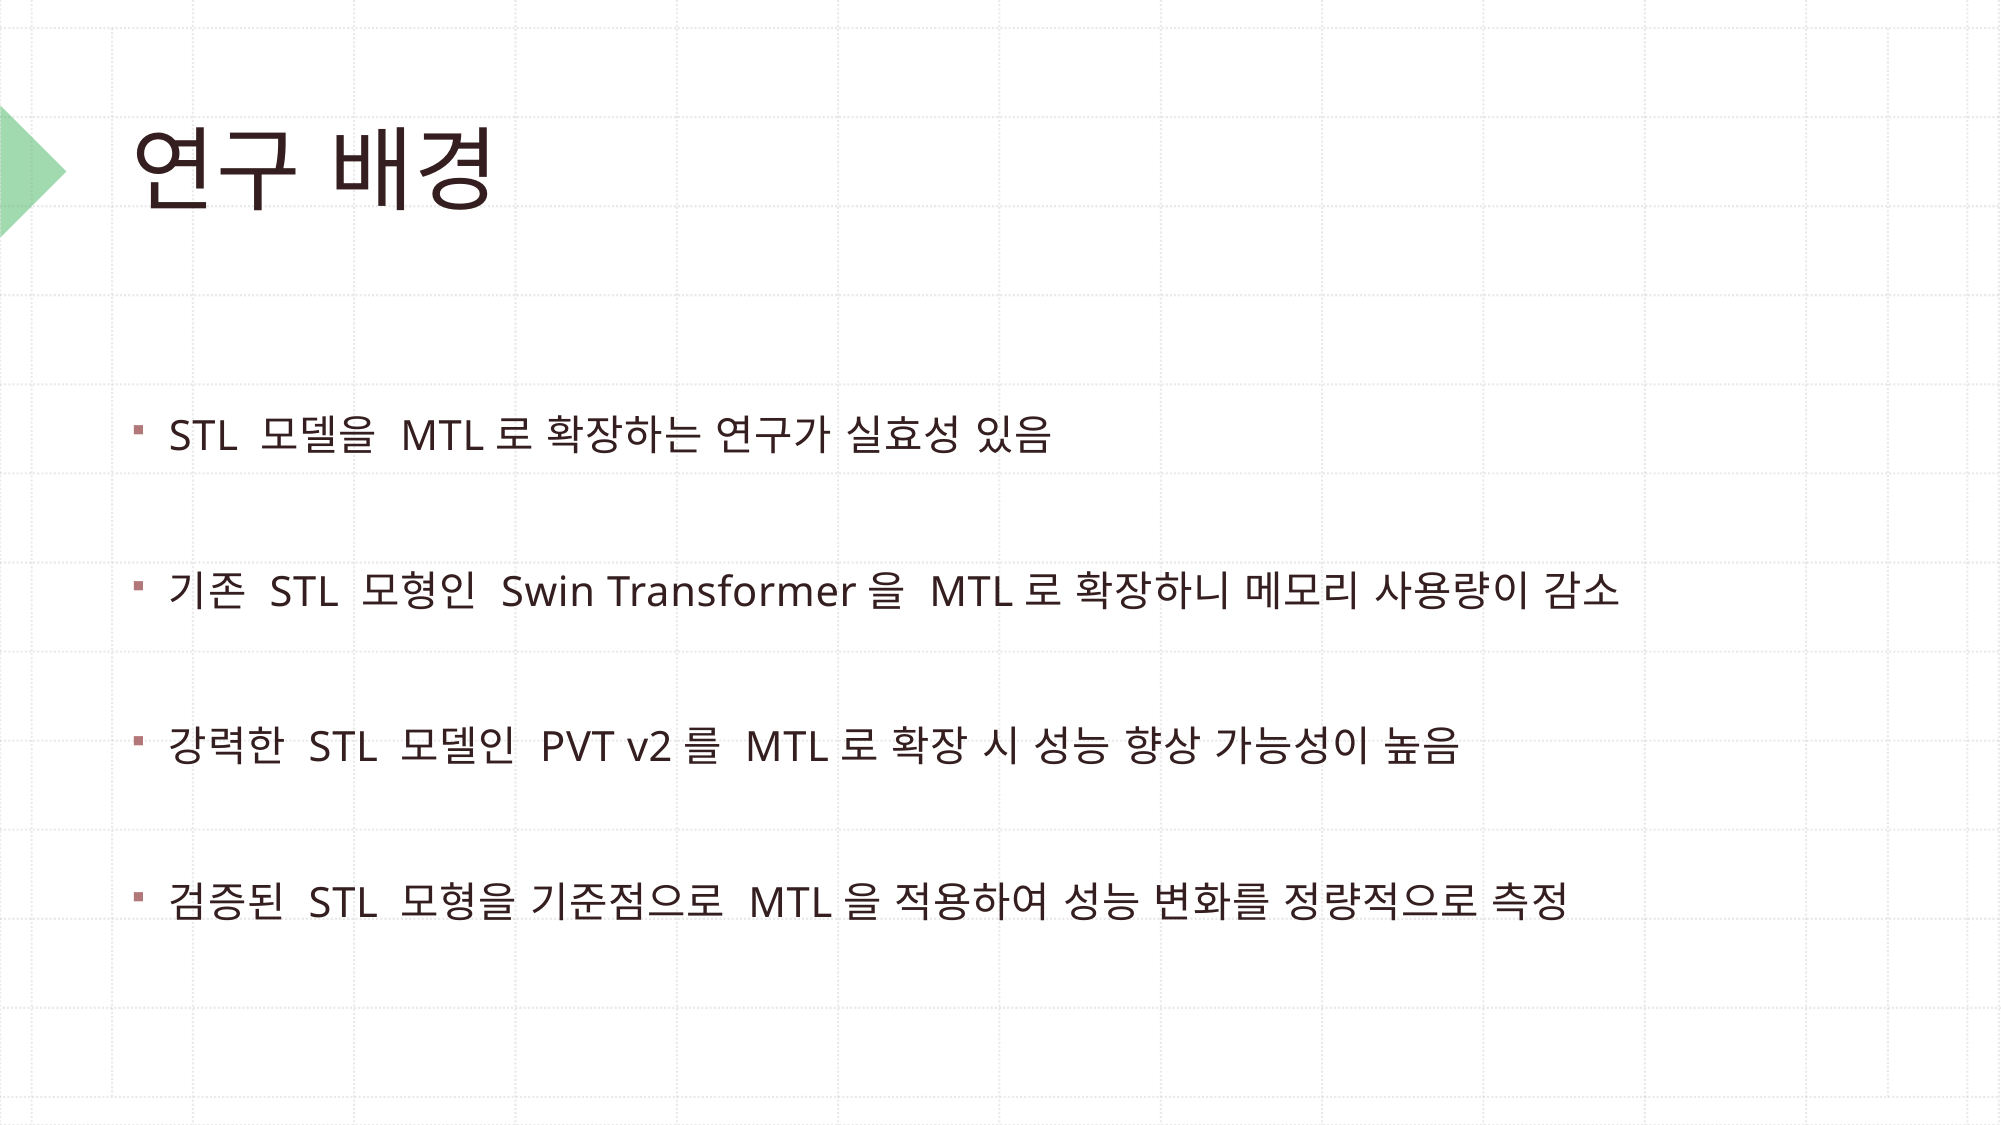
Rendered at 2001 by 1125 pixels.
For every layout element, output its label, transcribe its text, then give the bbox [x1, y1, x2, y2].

title 연구 배경 [113, 0, 1808, 237]
list STL 모델을 MTL로 확장하는 연구가 실효성 있음 기존 STL 모형인 Swin Transformer을 MTL로 확장하니 메모리 사용량이 감소 강력한 STL 모델인 PVT v2를 MTL로 확장 시 성능 향상 가능성이 높음 검증된 STL 모형을 기준점으로 MTL을 적용하여 성능 변화를 정량적으로 측정 [113, 383, 1808, 969]
